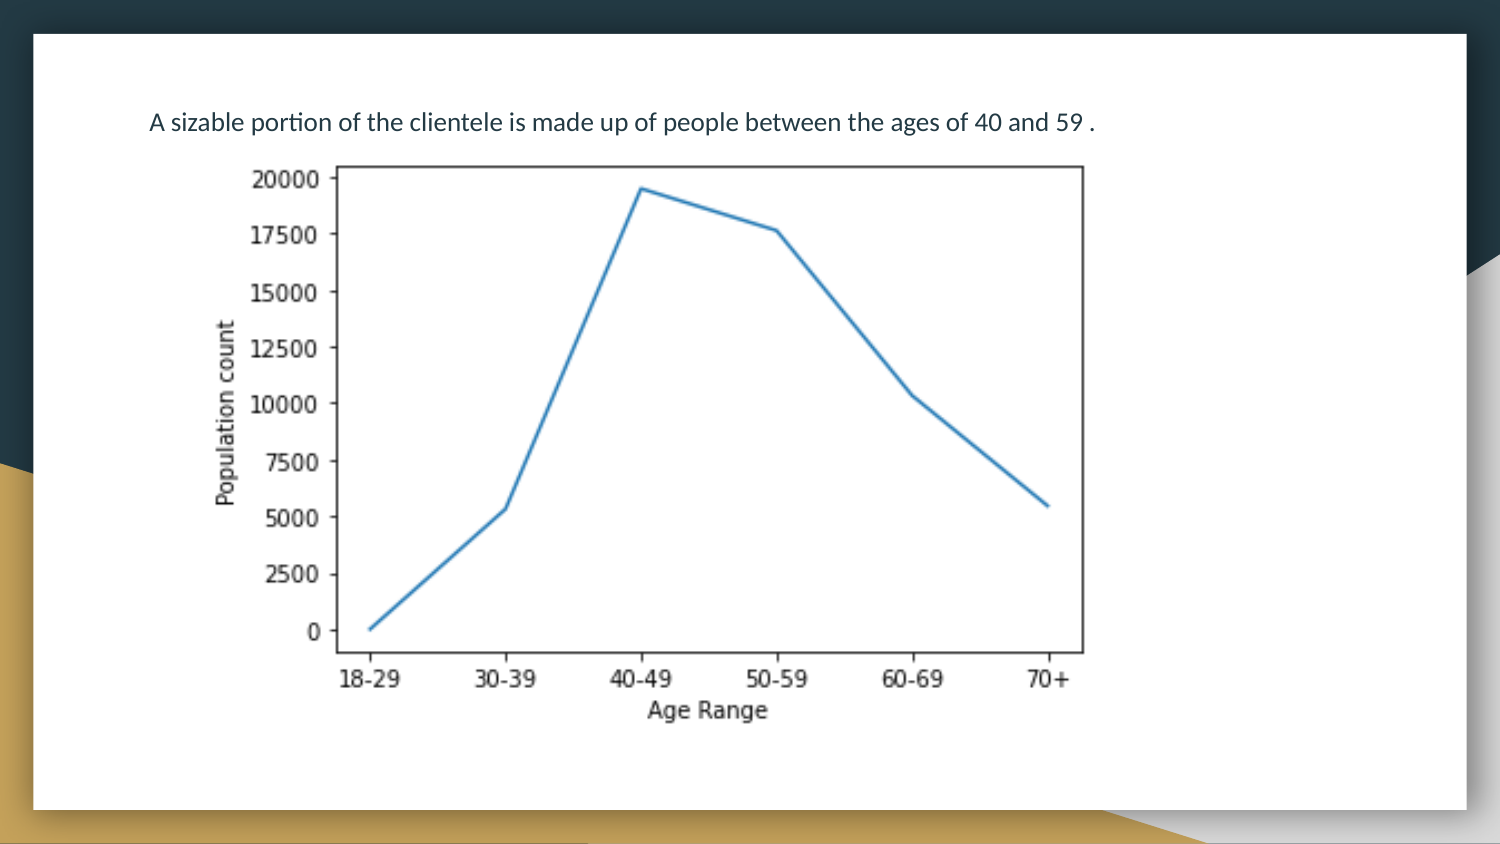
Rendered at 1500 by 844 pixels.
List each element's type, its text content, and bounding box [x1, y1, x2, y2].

list A sizable portion of the clientele is made up of people between the ages of 40 and 59 . [134, 85, 1366, 487]
picture [203, 153, 1098, 737]
